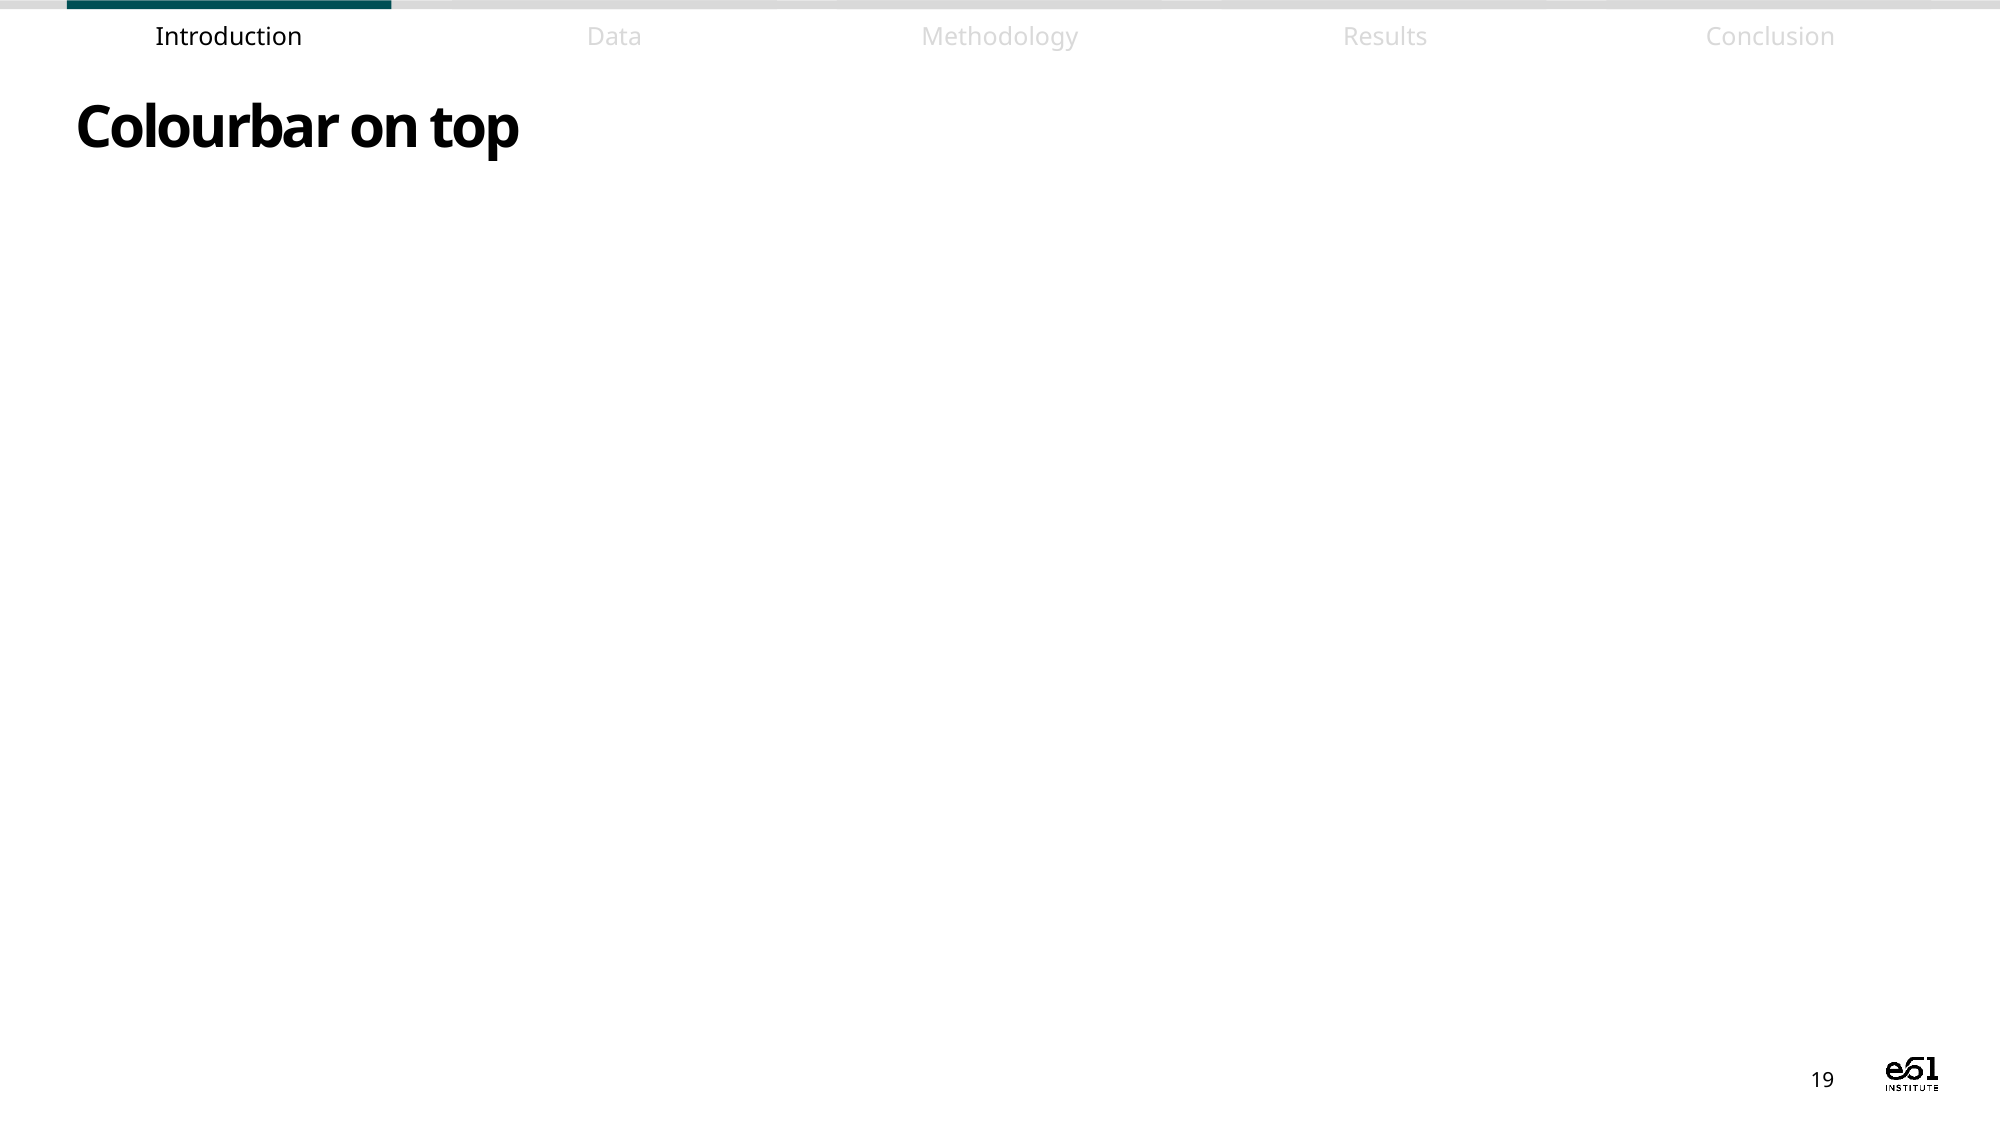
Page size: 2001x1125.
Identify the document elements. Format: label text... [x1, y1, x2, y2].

title Colourbar on top [60, 95, 1941, 211]
picture [1883, 1048, 1941, 1096]
slide_number 19 [1795, 1050, 1888, 1095]
